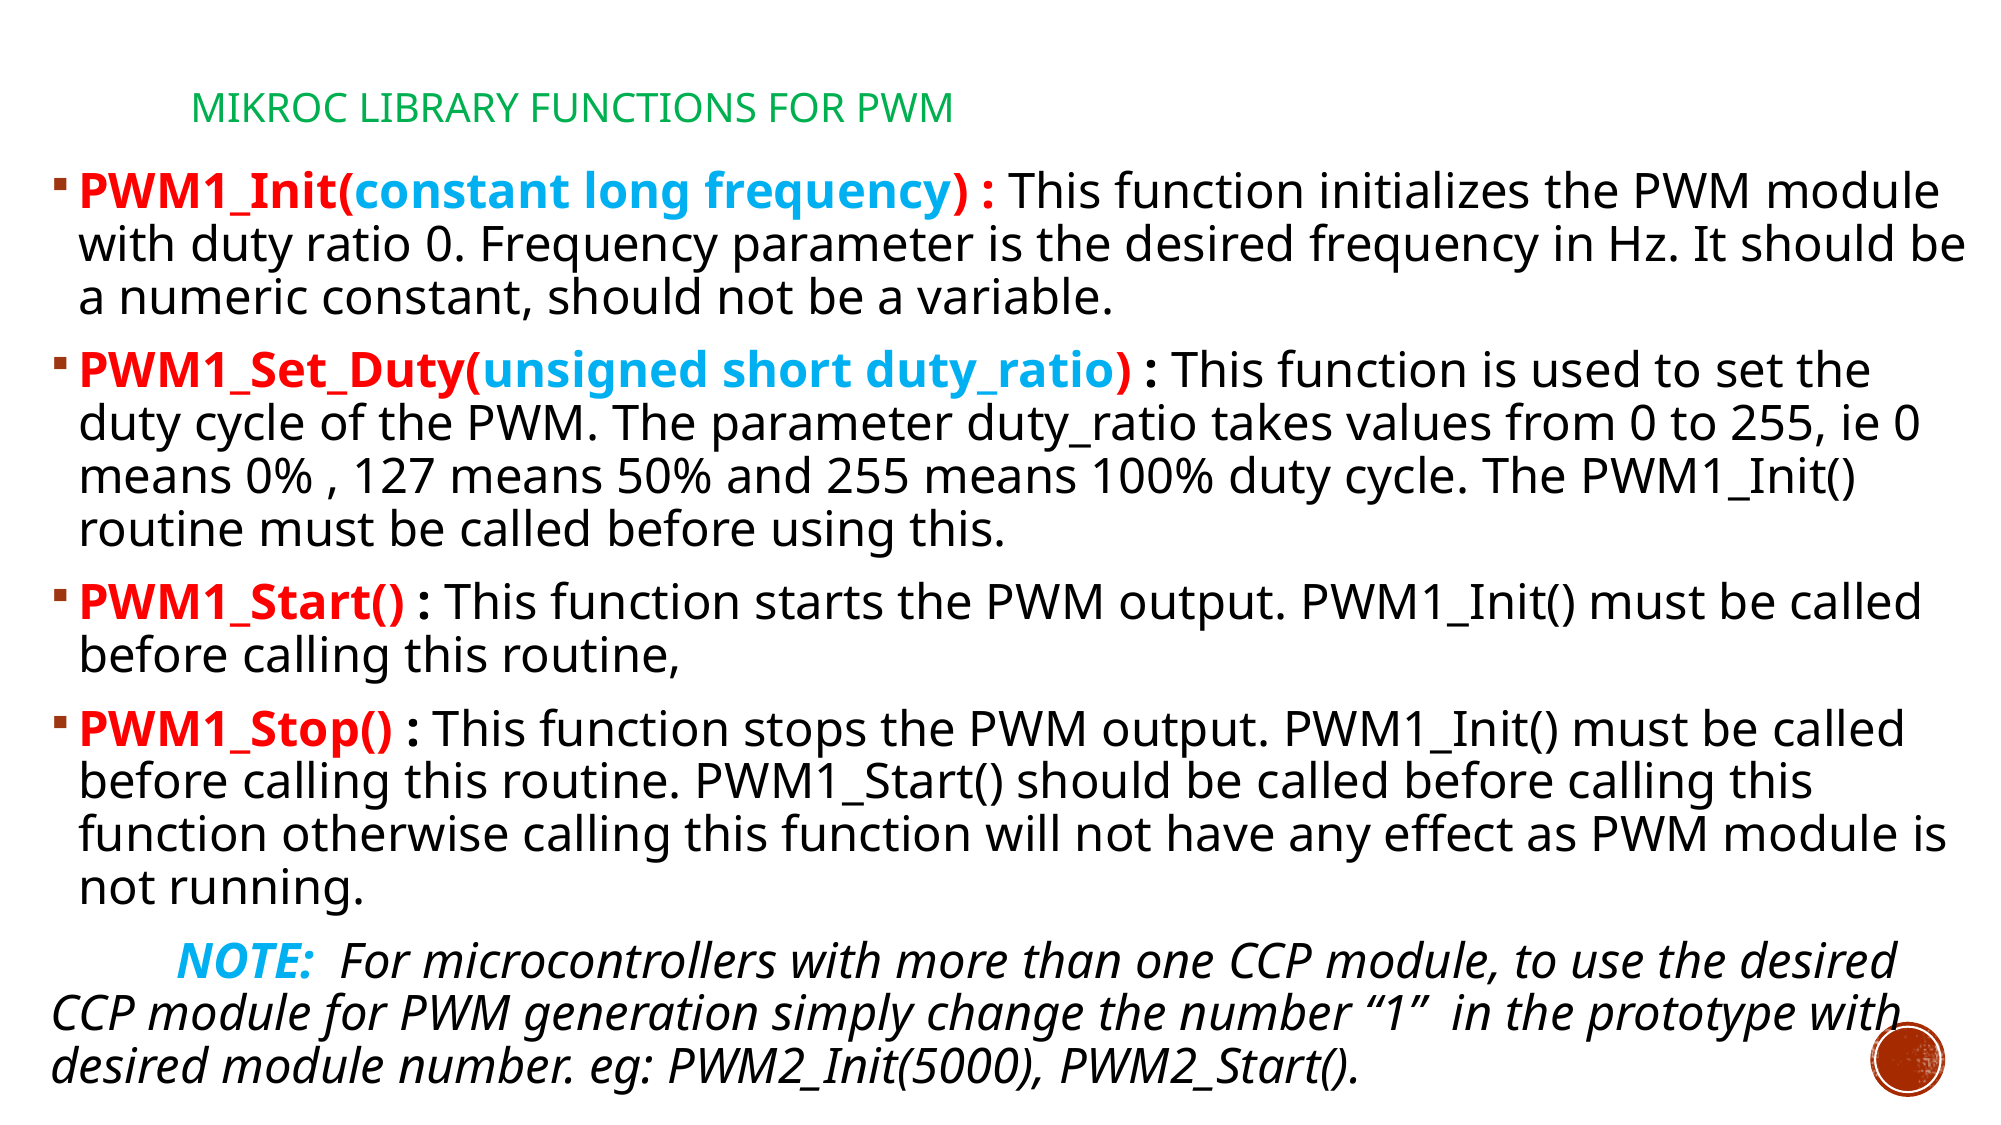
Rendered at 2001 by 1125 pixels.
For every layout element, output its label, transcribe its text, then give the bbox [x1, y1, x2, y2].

list PWM1_Init(constant long frequency) : This function initializes the PWM module with duty ratio 0. Frequency parameter is the desired frequency in Hz. It should be a numeric constant, should not be a variable. PWM1_Set_Duty(unsigned short duty_ratio) : This function is used to set the duty cycle of the PWM. The parameter duty_ratio takes values from 0 to 255, ie 0 means 0% , 127 means 50% and 255 means 100% duty cycle. The PWM1_Init() routine must be called before using this. PWM1_Start() : This function starts the PWM output. PWM1_Init() must be called before calling this routine, PWM1_Stop() : This function stops the PWM output. PWM1_Init() must be called before calling this routine. PWM1_Start() should be called before calling this function otherwise calling this function will not have any effect as PWM module is not running. NOTE: For microcontrollers with more than one CCP module, to use the desired CCP module for PWM generation simply change the number “1” in the prototype with desired module number. eg: PWM2_Init(5000), PWM2_Start(). [35, 158, 2000, 1109]
title MikroC Library Functions for Pwm [175, 79, 1789, 158]
